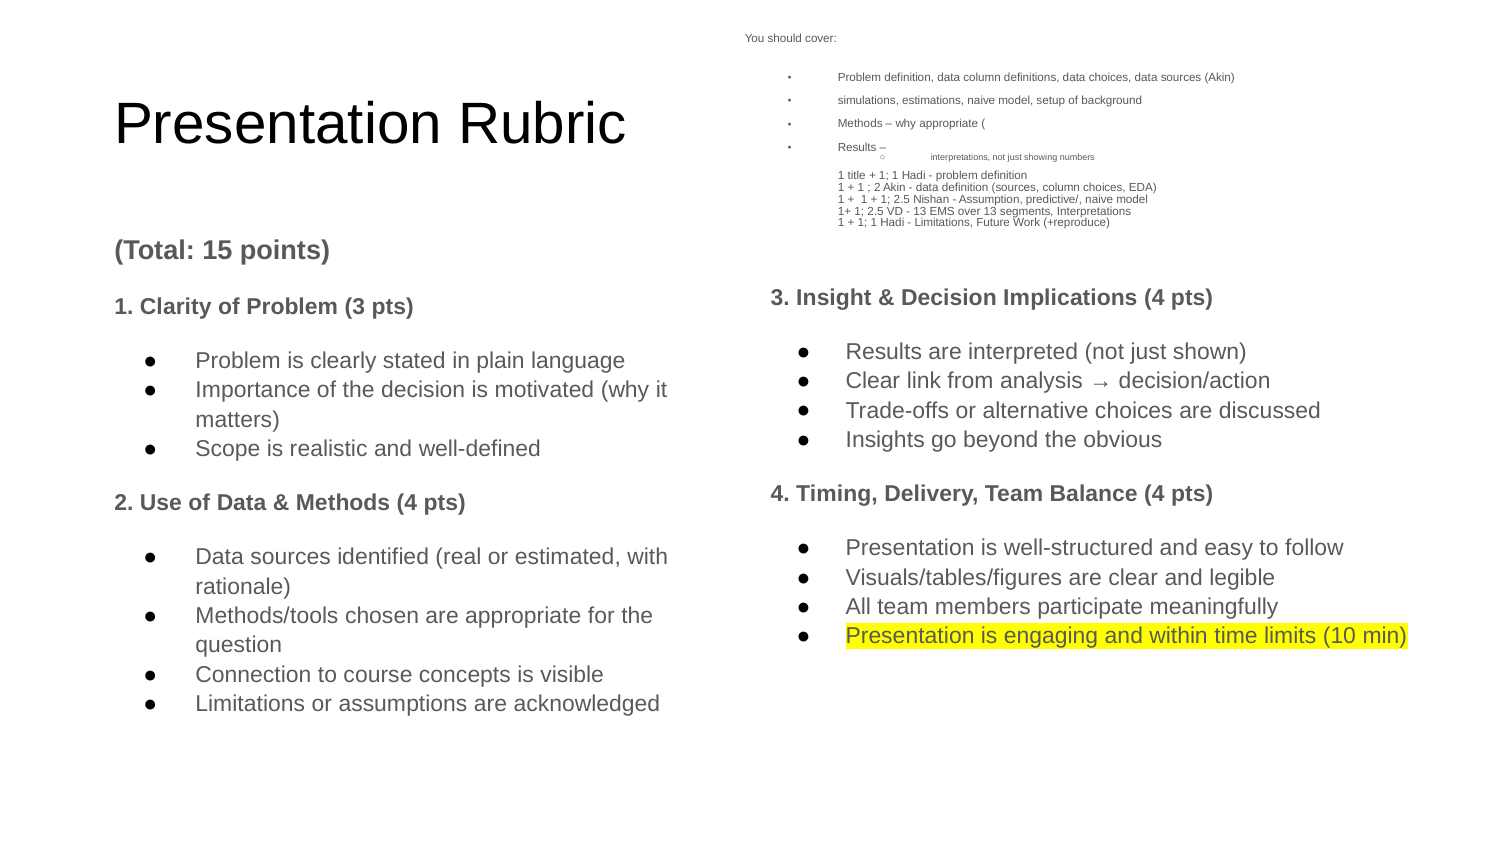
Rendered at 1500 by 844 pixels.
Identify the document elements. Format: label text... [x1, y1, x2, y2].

title Presentation Rubric [103, 44, 733, 208]
list You should cover: Problem definition, data column definitions, data choices, data sources (Akin) simulations, estimations, naive model, setup of background Methods – why appropriate ( Results – interpretations, not just showing numbers 1 title + 1; 1 Hadi - problem definition 1 + 1 ; 2 Akin - data definition (sources, column choices, EDA) 1 + 1 + 1; 2.5 Nishan - Assumption, predictive/, naive model 1+ 1; 2.5 VD - 13 EMS over 13 segments, Interpretations 1 + 1; 1 Hadi - Limitations, Future Work (+reproduce) [733, 27, 1397, 236]
list 3. Insight & Decision Implications (4 pts) Results are interpreted (not just shown) Clear link from analysis → decision/action Trade-offs or alternative choices are discussed Insights go beyond the obvious 4. Timing, Delivery, Team Balance (4 pts) Presentation is well-structured and easy to follow Visuals/tables/figures are clear and legible All team members participate meaningfully Presentation is engaging and within time limits (10 min) [759, 224, 1453, 760]
list (Total: 15 points) 1. Clarity of Problem (3 pts) Problem is clearly stated in plain language Importance of the decision is motivated (why it matters) Scope is realistic and well-defined 2. Use of Data & Methods (4 pts) Data sources identified (real or estimated, with rationale) Methods/tools chosen are appropriate for the question Connection to course concepts is visible Limitations or assumptions are acknowledged [103, 224, 741, 760]
